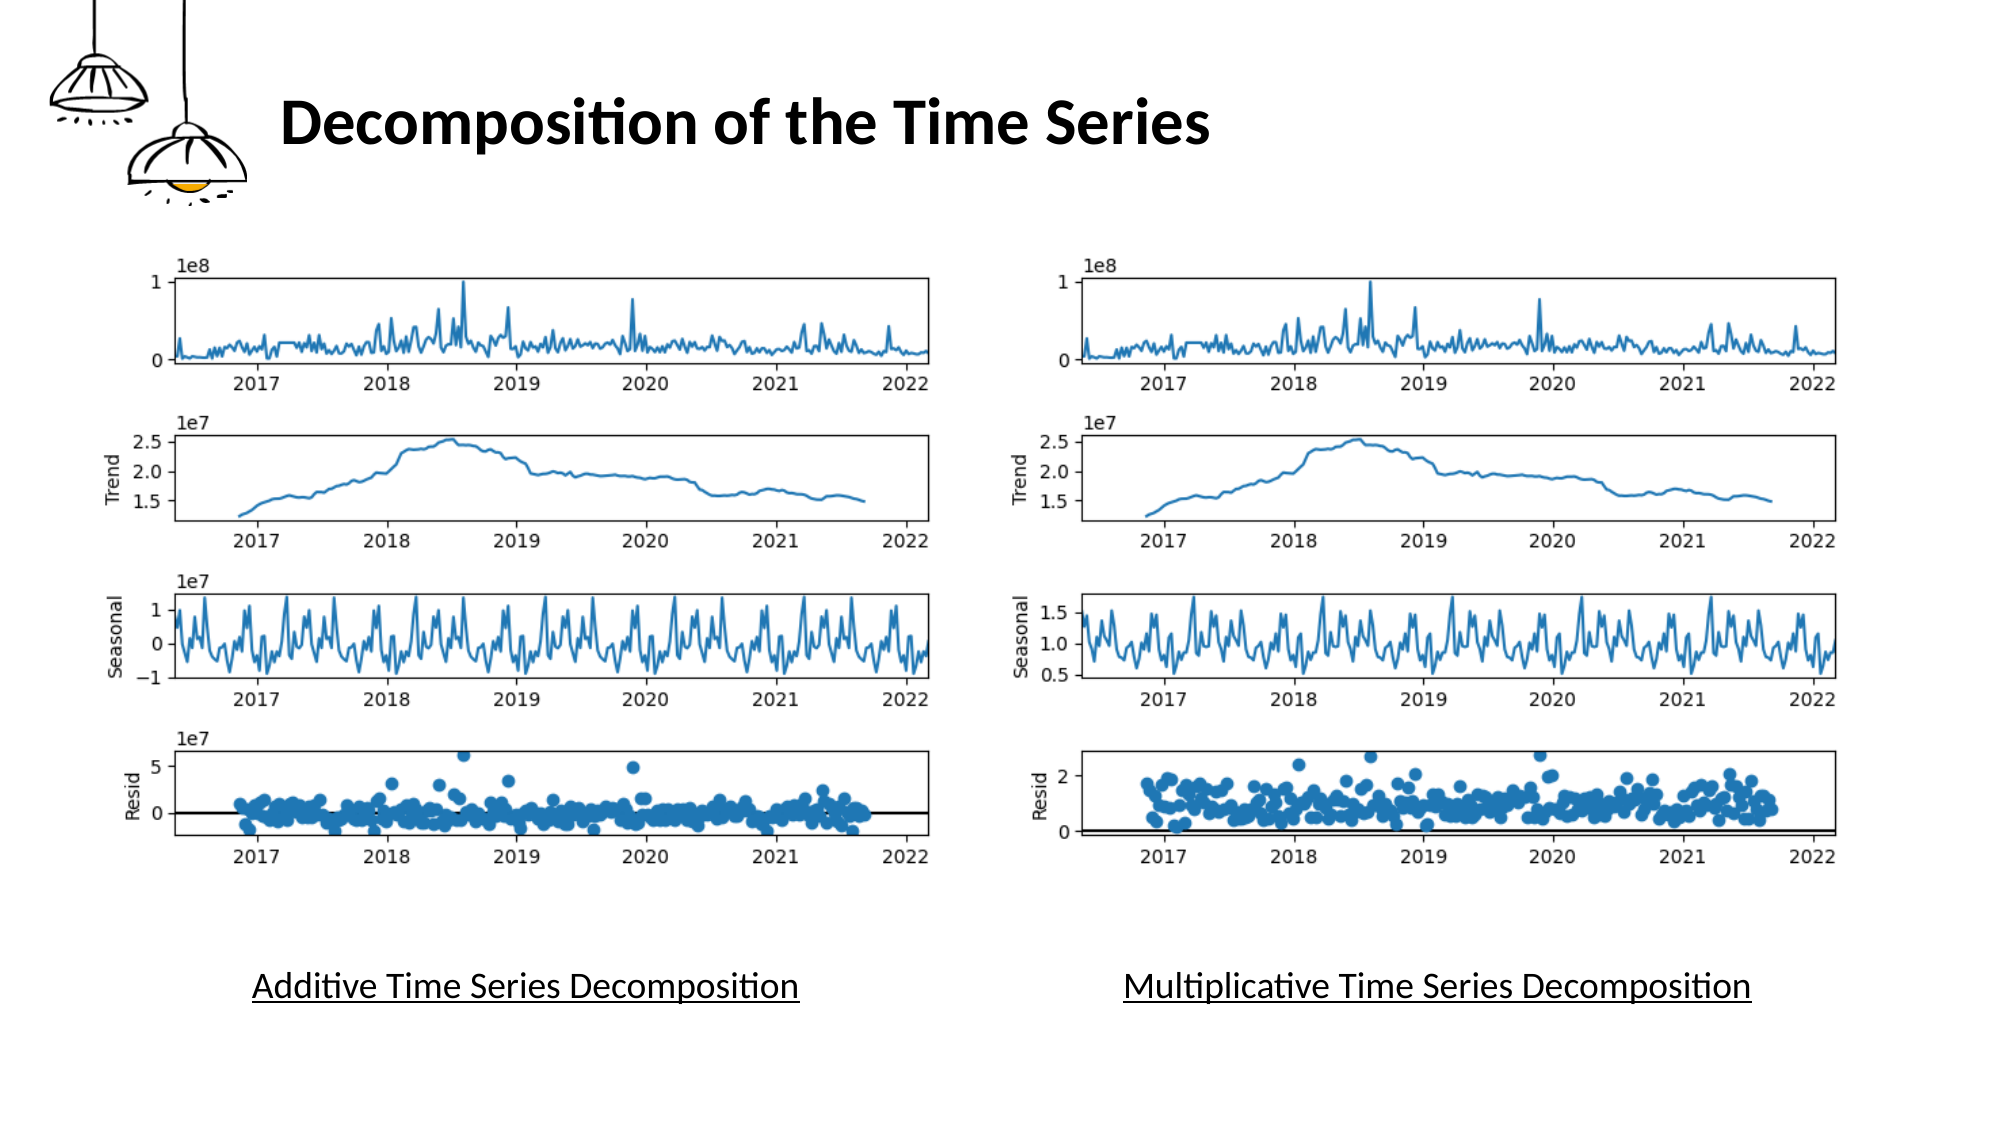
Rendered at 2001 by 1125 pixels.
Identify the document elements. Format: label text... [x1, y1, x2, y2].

title Decomposition of the Time Series [265, 54, 1876, 192]
text_box Additive Time Series Decomposition Multiplicative Time Series Decomposition [92, 953, 1850, 1014]
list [92, 244, 943, 881]
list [999, 244, 1850, 881]
picture [49, 0, 247, 206]
